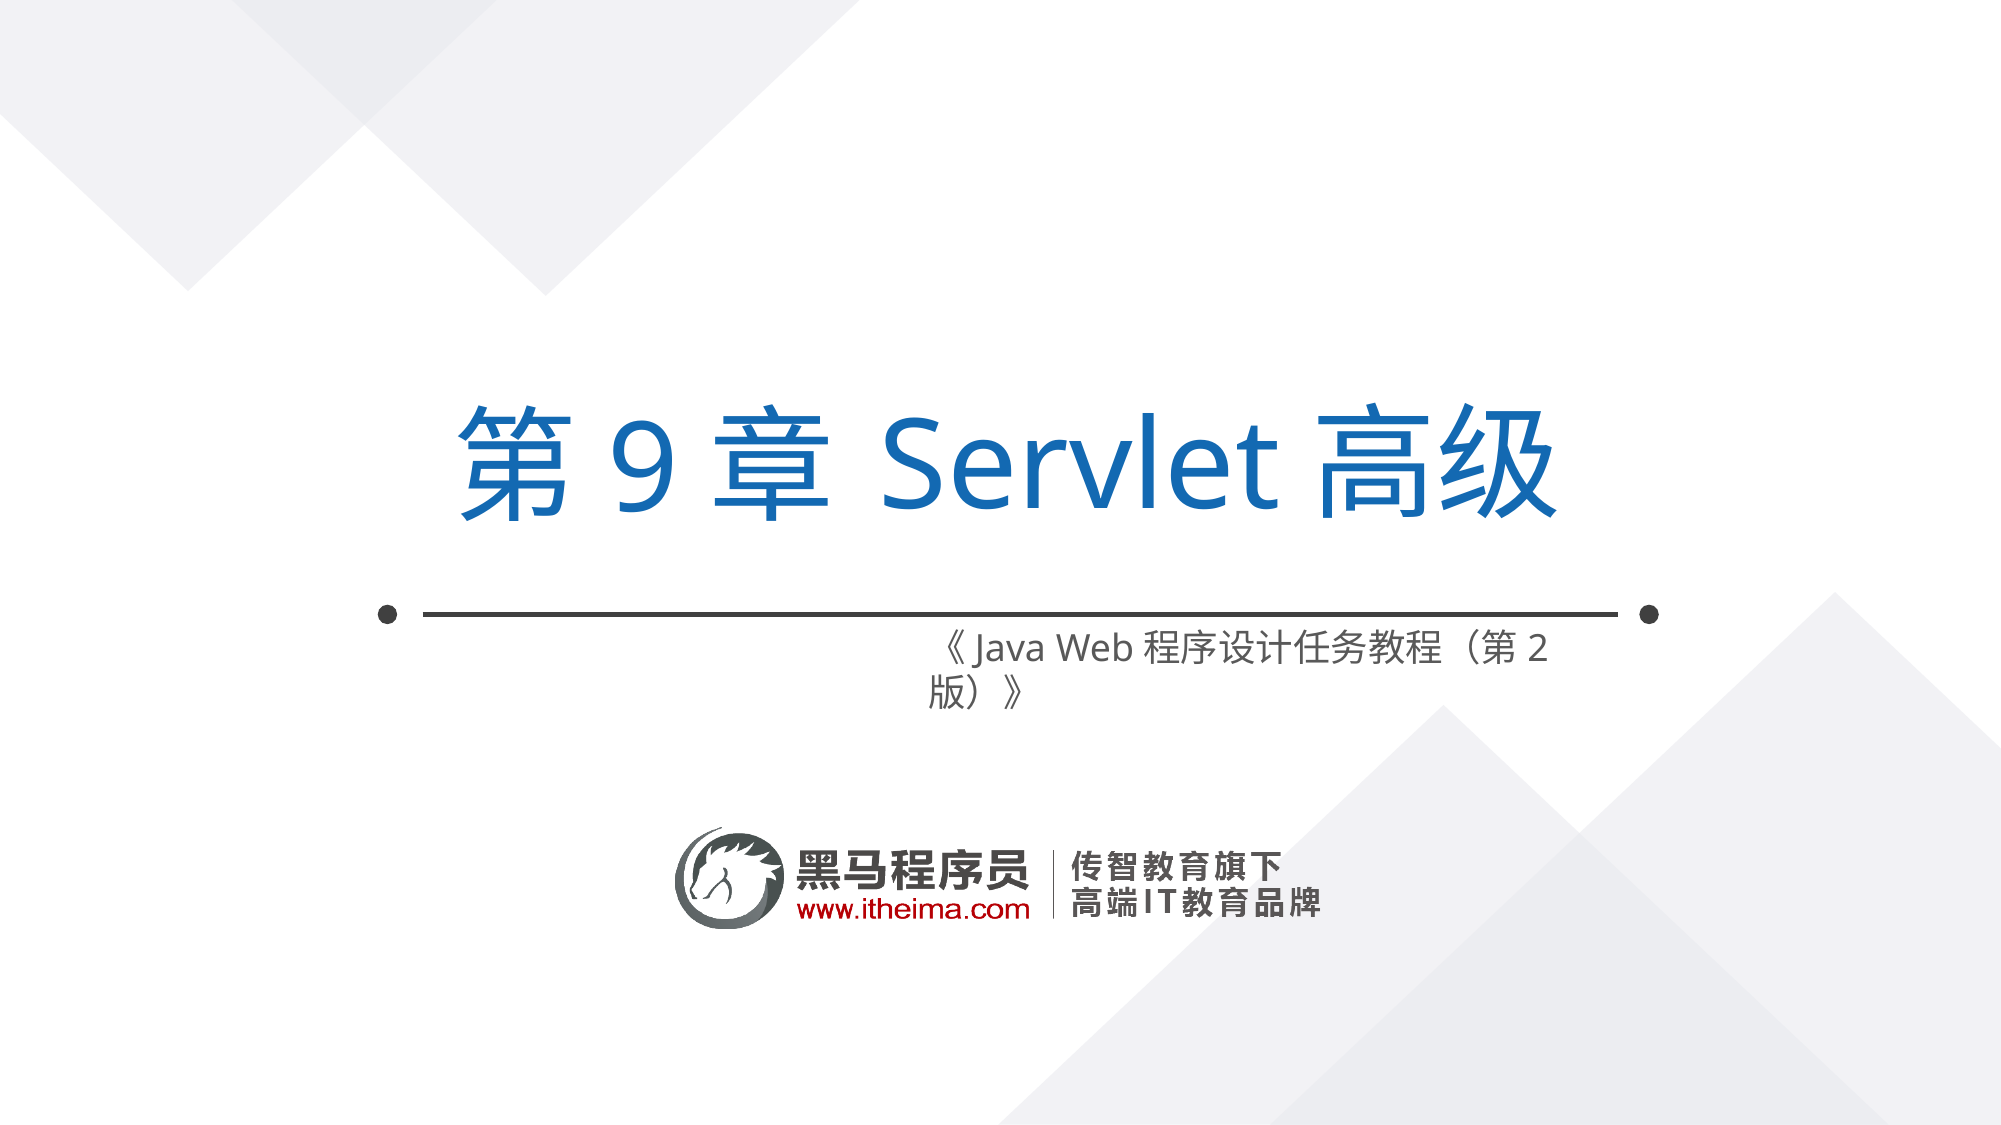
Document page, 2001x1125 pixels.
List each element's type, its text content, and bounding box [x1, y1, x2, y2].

picture [675, 827, 1325, 929]
text_box Servlet高级 [863, 376, 1647, 542]
text_box 《Java Web程序设计任务教程（第2版）》 [908, 633, 1650, 704]
text_box 第9章 [437, 378, 877, 544]
